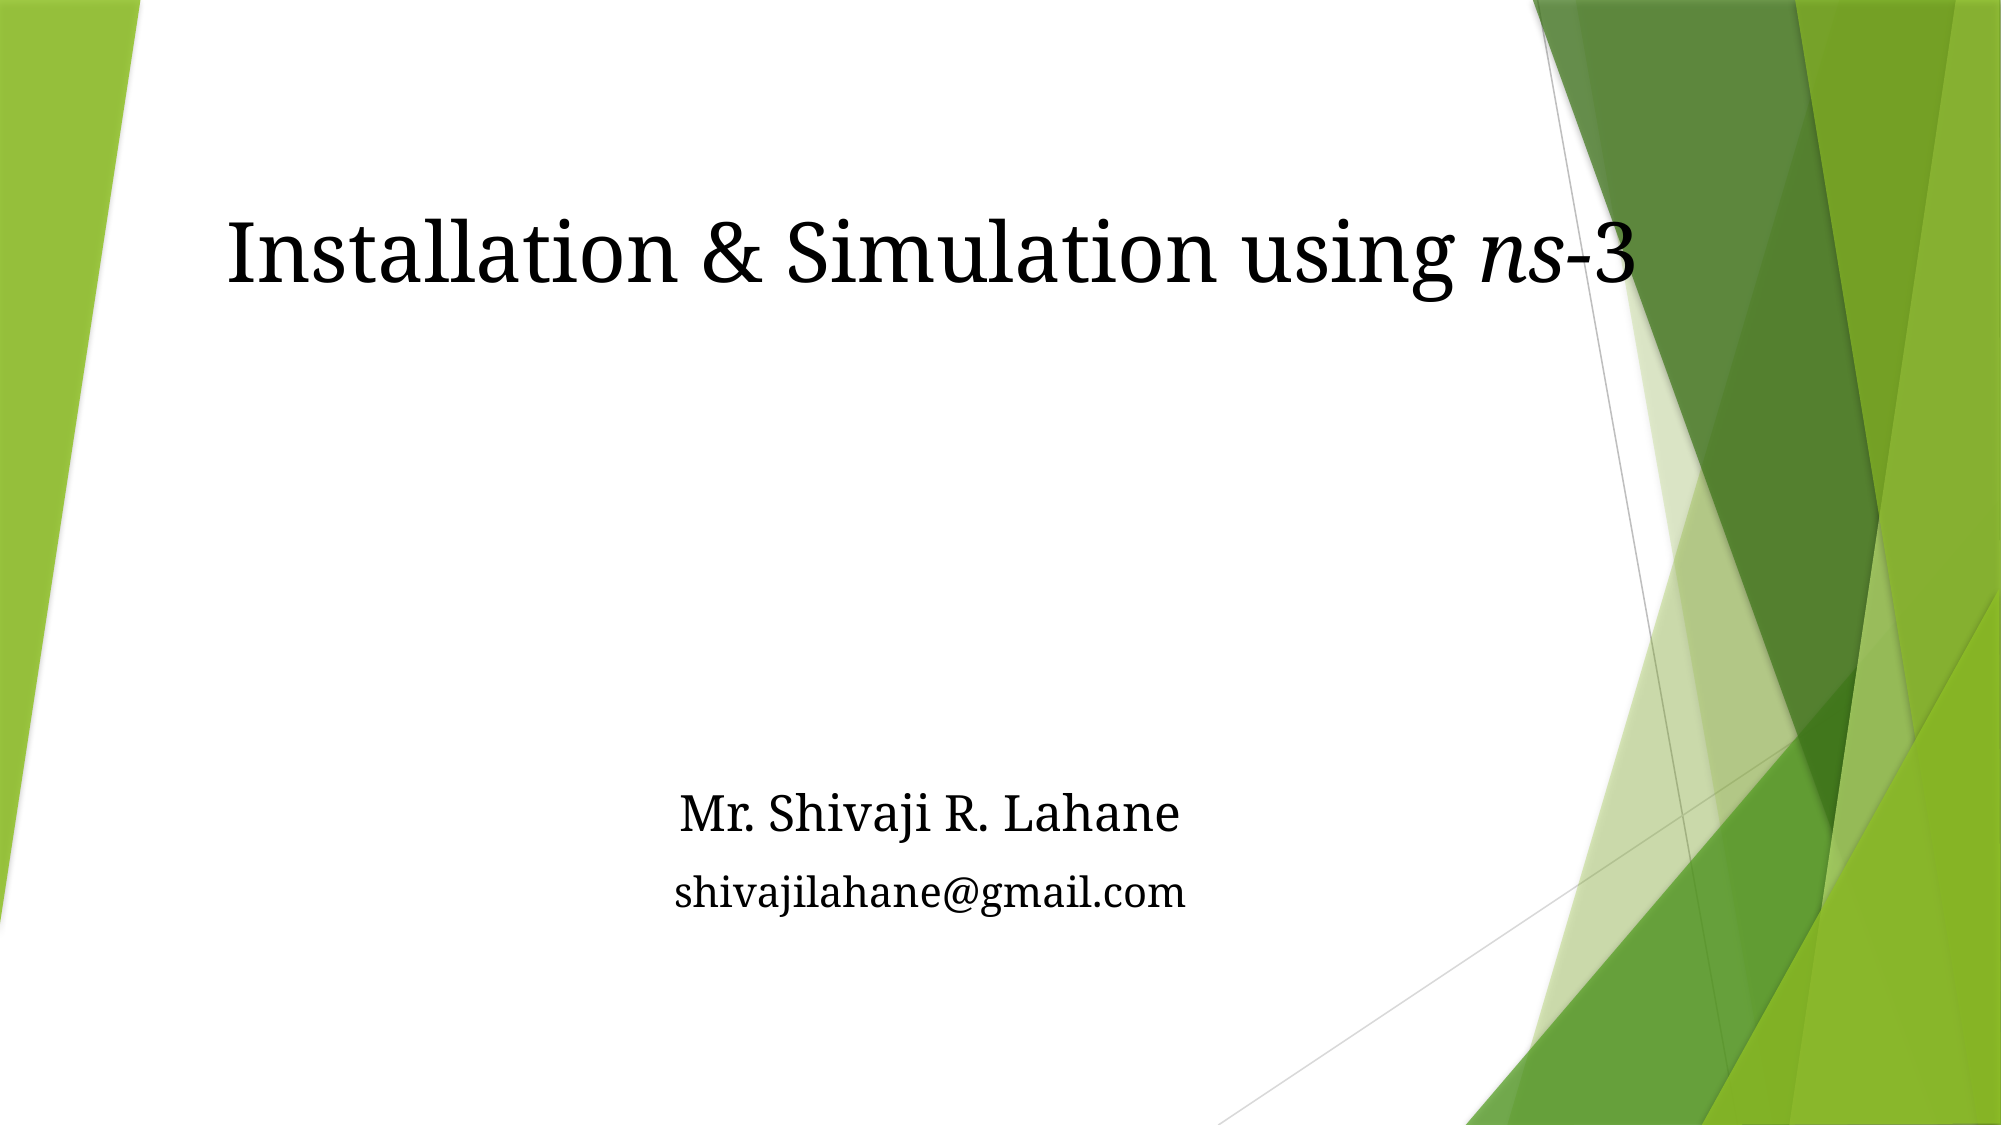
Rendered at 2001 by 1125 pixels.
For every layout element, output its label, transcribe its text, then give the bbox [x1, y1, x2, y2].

text_box Mr. Shivaji R. Lahane shivajilahane@gmail.com [355, 743, 1506, 991]
title Installation & Simulation using ns-3 [187, 37, 1679, 308]
